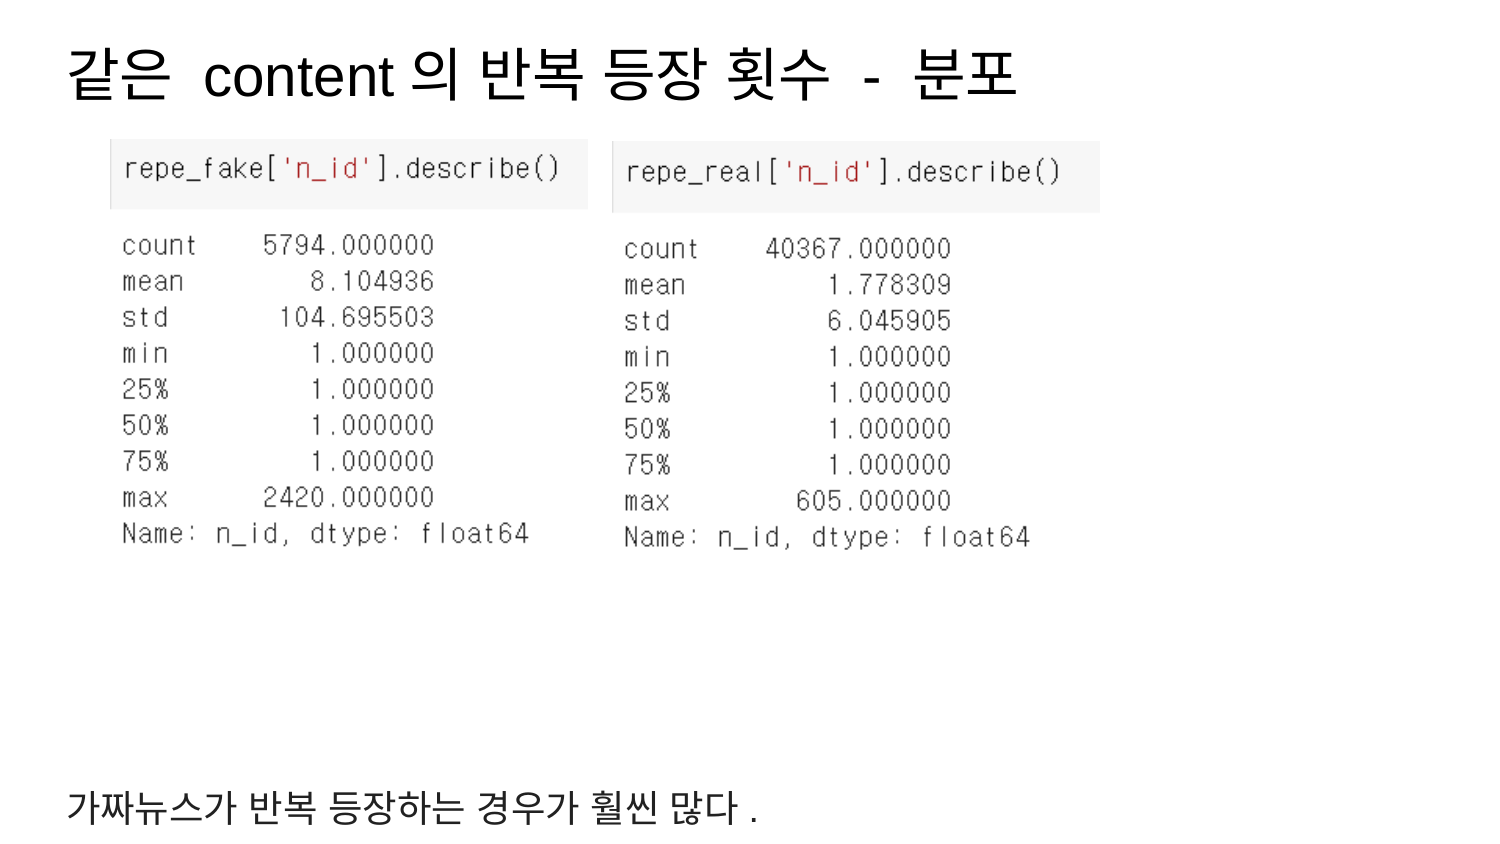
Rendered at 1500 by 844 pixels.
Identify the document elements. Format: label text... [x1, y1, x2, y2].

list 가짜뉴스가 반복 등장하는 경우가 훨씬 많다. [51, 763, 1449, 833]
picture [612, 141, 1101, 565]
title 같은 content의 반복 등장 횟수 - 분포 [51, 23, 1449, 117]
picture [110, 139, 588, 562]
